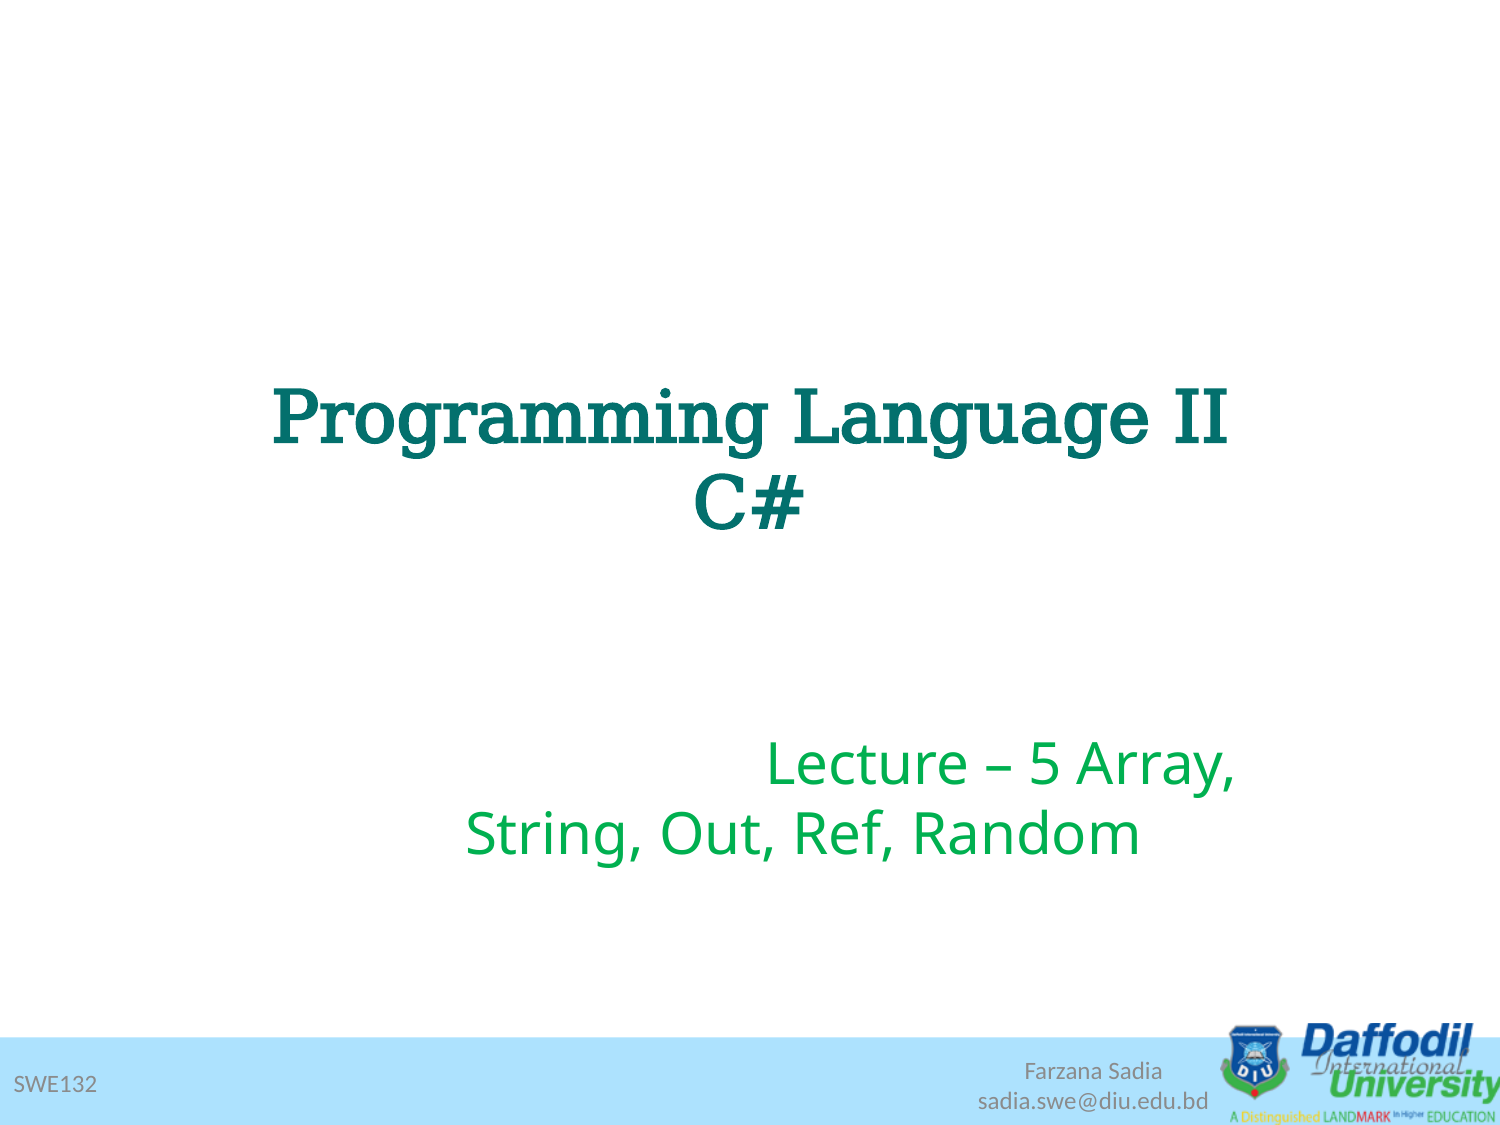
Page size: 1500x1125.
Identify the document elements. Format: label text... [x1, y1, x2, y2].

picture [1220, 1023, 1500, 1125]
list Lecture – 5 Array, String, Out, Ref, Random [75, 637, 1425, 1005]
title Programming Language II C# [75, 362, 1425, 550]
